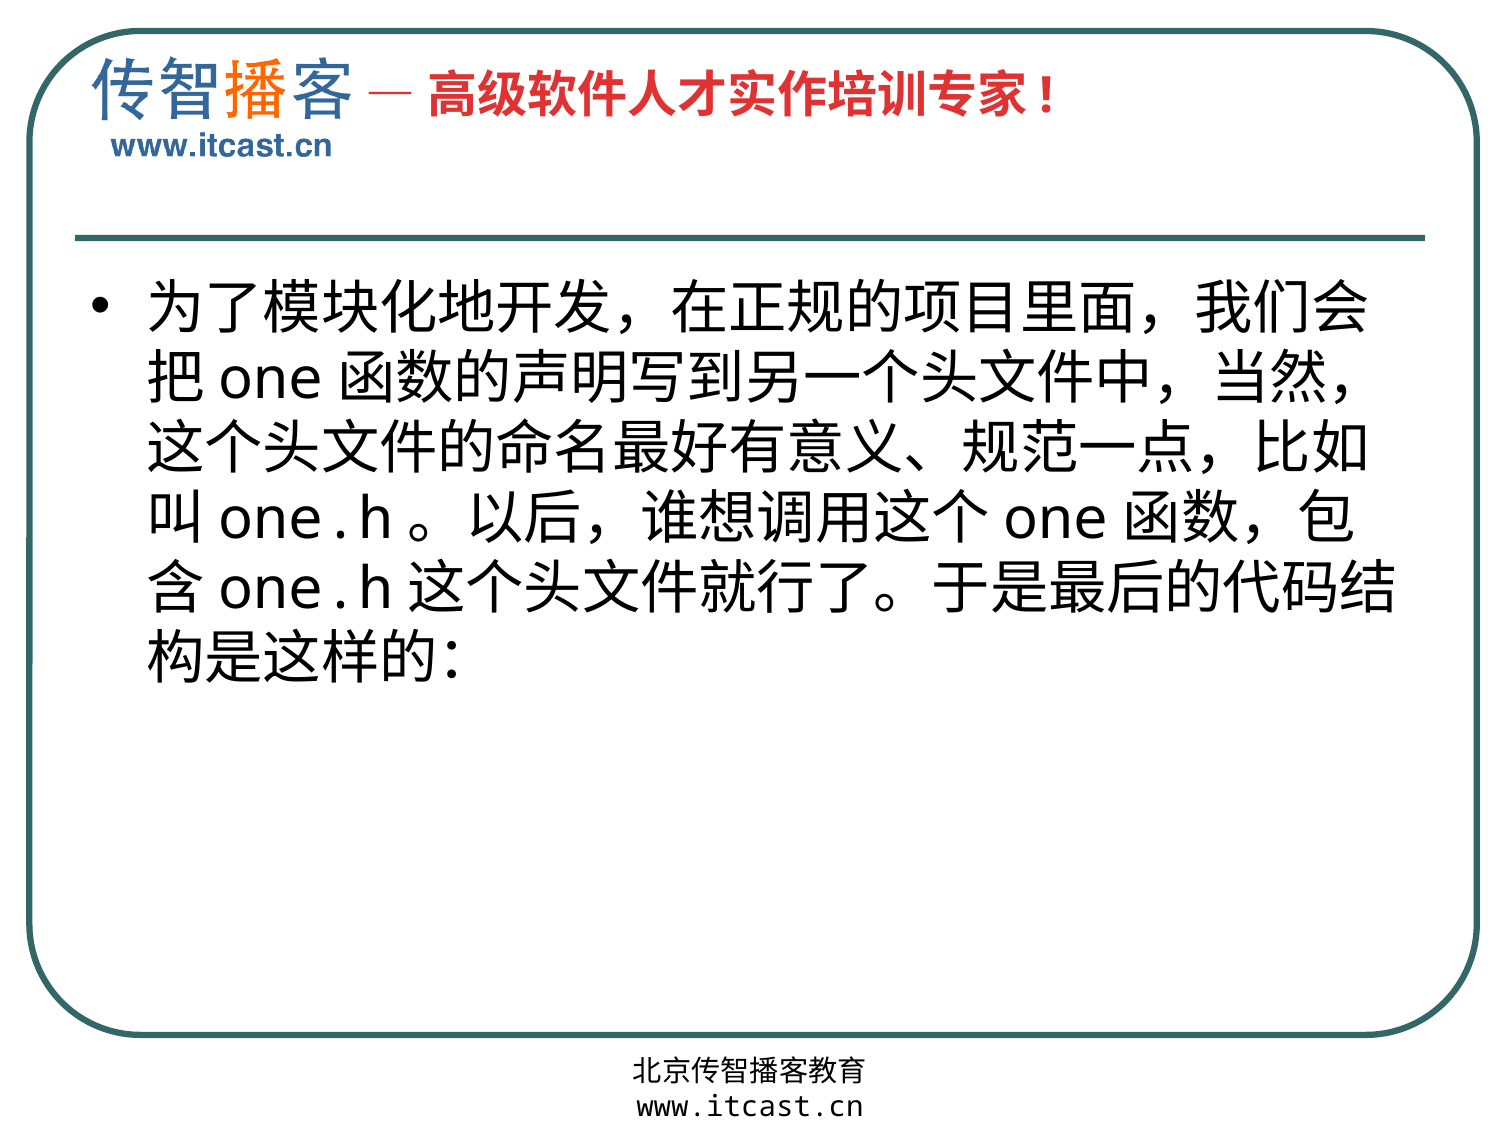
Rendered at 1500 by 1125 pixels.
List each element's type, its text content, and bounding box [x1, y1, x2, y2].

list 为了模块化地开发，在正规的项目里面，我们会把one函数的声明写到另一个头文件中，当然，这个头文件的命名最好有意义、规范一点，比如叫one.h。以后，谁想调用这个one函数，包含one.h这个头文件就行了。于是最后的代码结构是这样的： [75, 262, 1425, 1005]
picture [91, 56, 351, 157]
